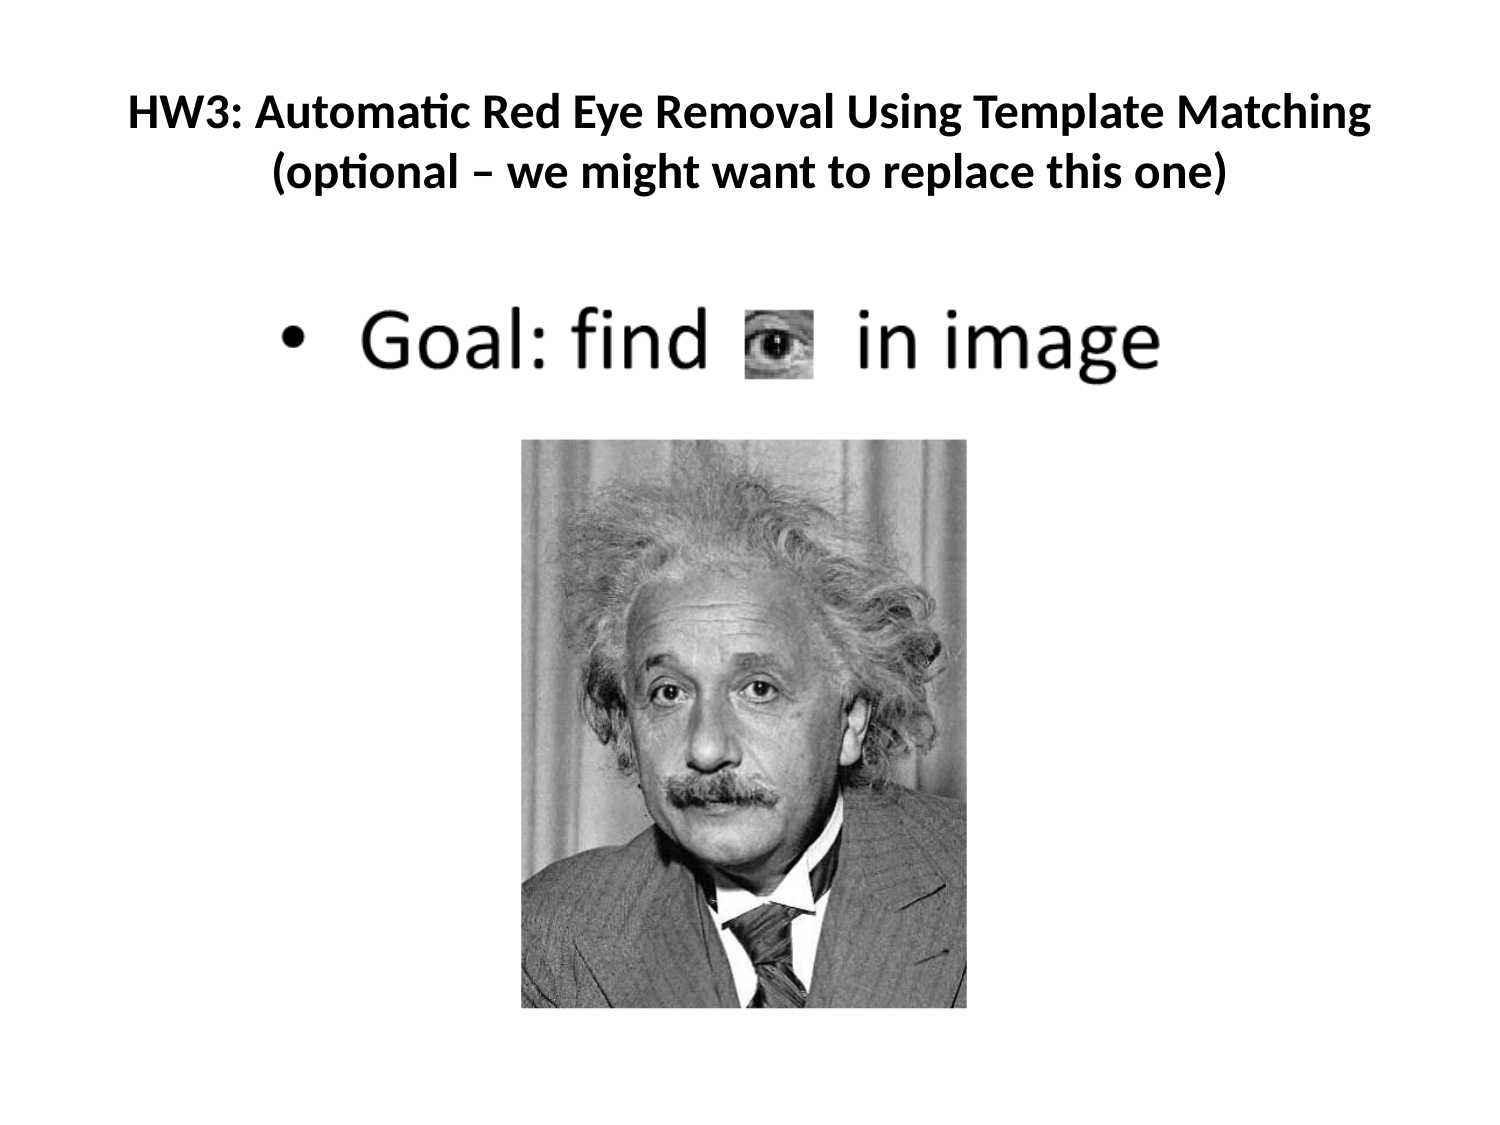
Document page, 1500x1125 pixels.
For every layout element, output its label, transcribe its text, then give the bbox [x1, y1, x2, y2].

title HW3: Automatic Red Eye Removal Using Template Matching (optional – we might want to replace this one) [75, 45, 1425, 233]
picture [512, 434, 976, 1021]
picture [249, 274, 1224, 423]
